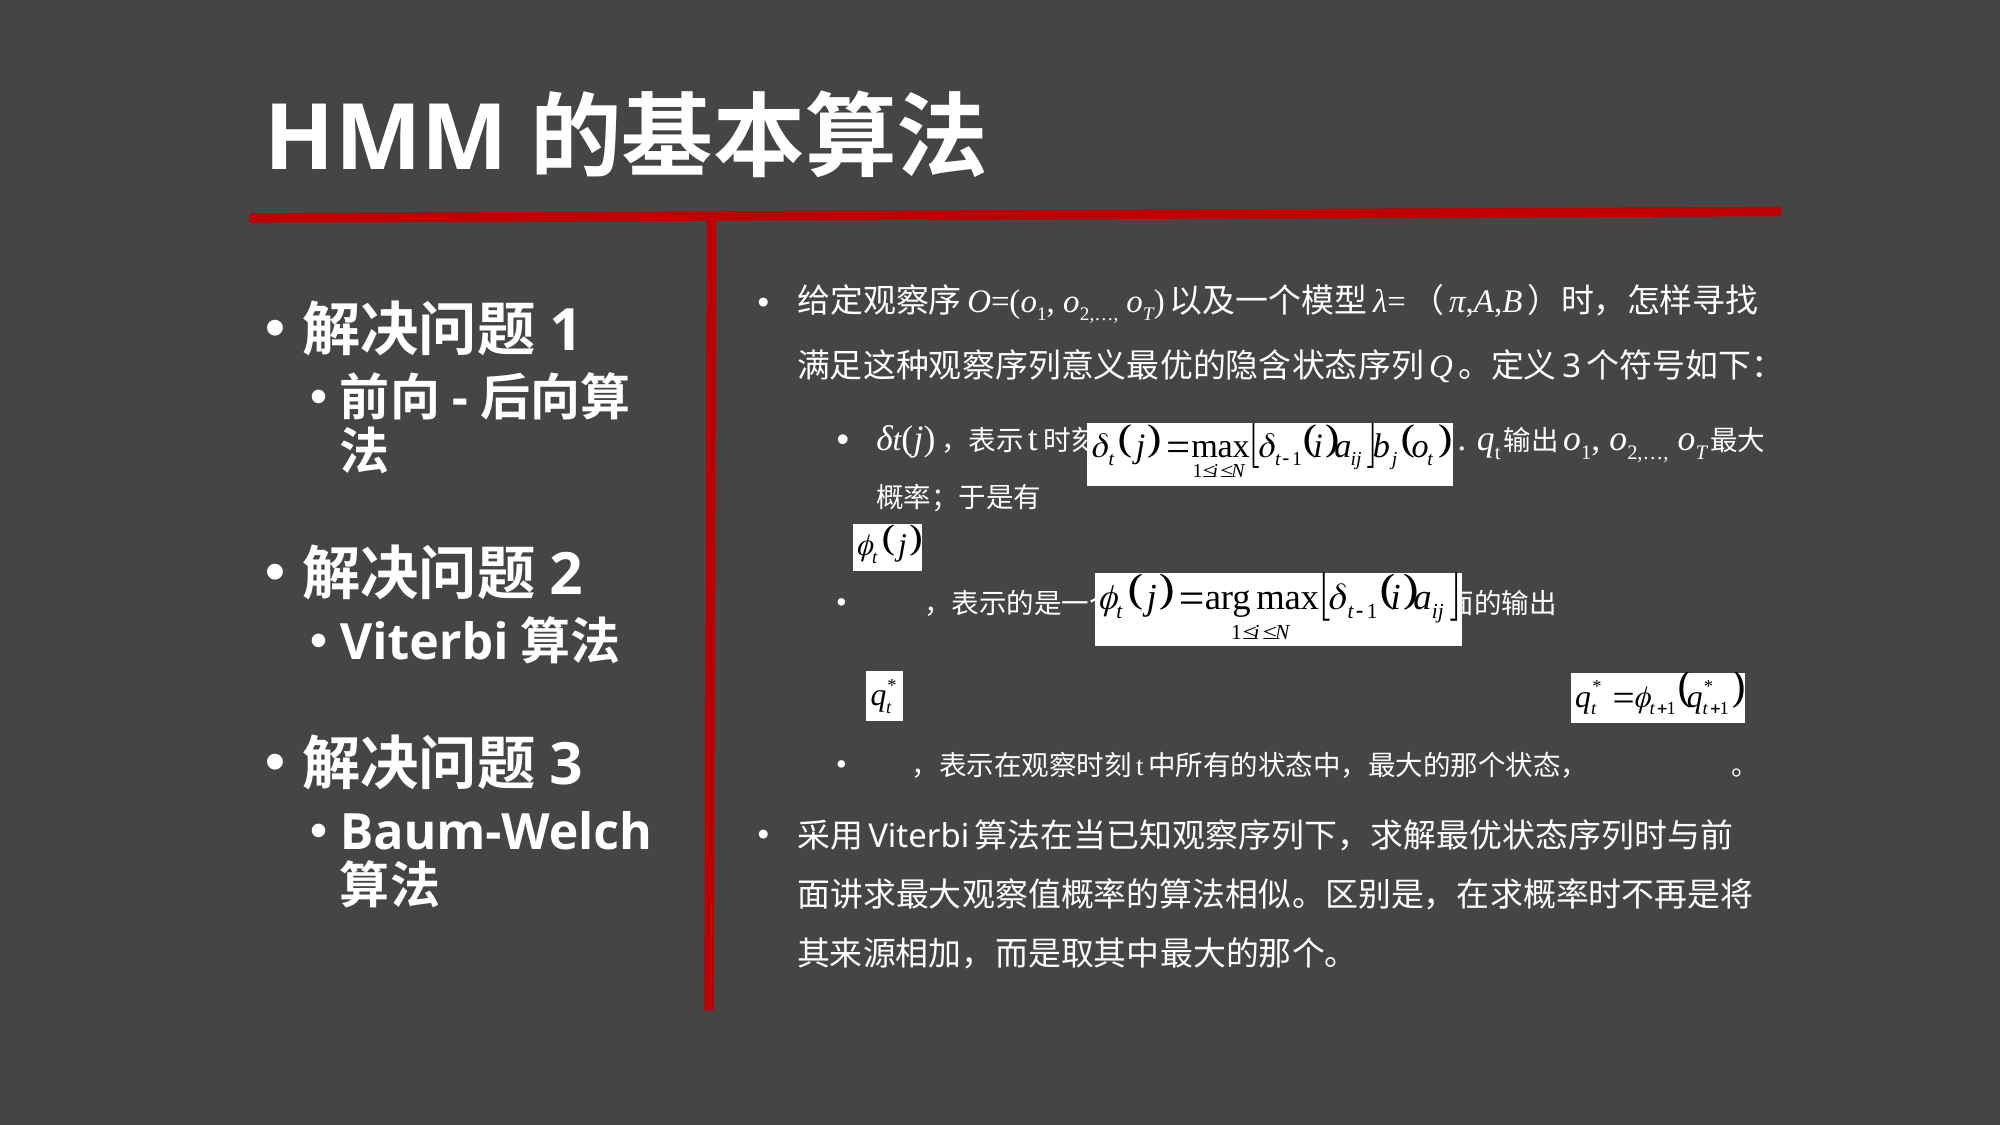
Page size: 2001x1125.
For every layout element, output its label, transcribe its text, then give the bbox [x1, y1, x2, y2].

list 解决问题1 前向-后向算法 解决问题2 Viterbi算法 解决问题3 Baum-Welch算法 [249, 249, 678, 1011]
list 给定观察序O=(o1, o2,…, oT)以及一个模型λ=（π,A,B）时，怎样寻找满足这种观察序列意义最优的隐含状态序列Q。定义3个符号如下： δt(j)，表示t时刻处于状态j下，沿路径q1 q1… qt输出o1, o2,…, oT最大概率；于是有 ，表示的是一个状态值，该状态值产生了上面的输出 ，表示在观察时刻t中所有的状态中，最大的那个状态， 。 采用Viterbi算法在当已知观察序列下，求解最优状态序列时与前面讲求最大观察值概率的算法相似。区别是，在求概率时不再是将其来源相加，而是取其中最大的那个。 [742, 249, 1782, 1011]
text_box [853, 423, 1745, 723]
title HMM的基本算法 [249, 30, 1782, 249]
